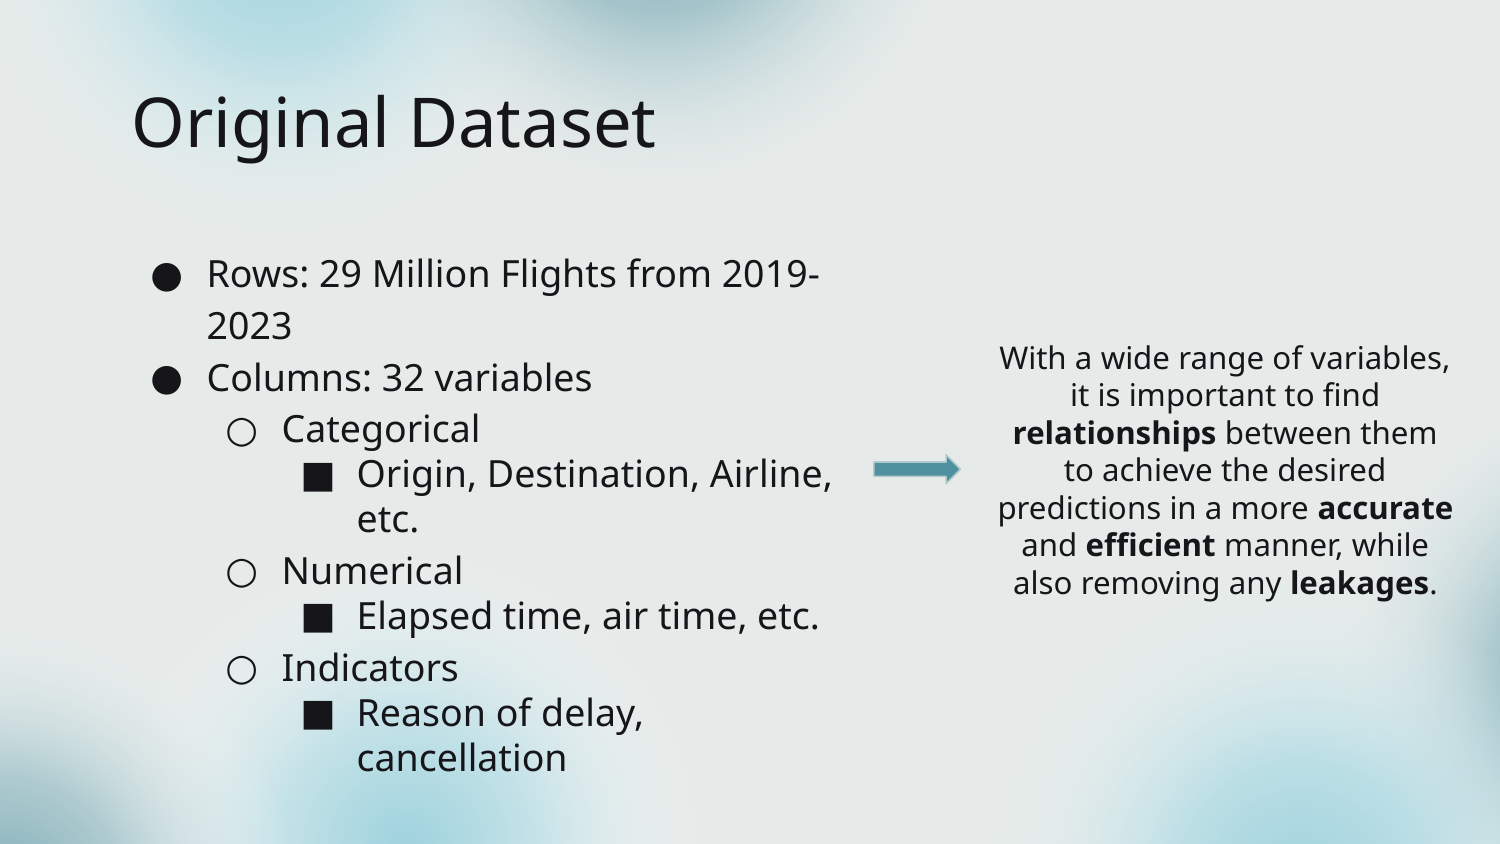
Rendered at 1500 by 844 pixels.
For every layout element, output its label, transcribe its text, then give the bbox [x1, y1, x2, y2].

text_box [873, 454, 961, 484]
list Rows: 29 Million Flights from 2019-2023 Columns: 32 variables Categorical Origin, Destination, Airline, etc. Numerical Elapsed time, air time, etc. Indicators Reason of delay, cancellation [116, 228, 864, 740]
subtitle With a wide range of variables, it is important to find relationships between them to achieve the desired predictions in a more accurate and efficient manner, while also removing any leakages. [980, 293, 1471, 645]
title Original Dataset [116, 72, 1384, 167]
